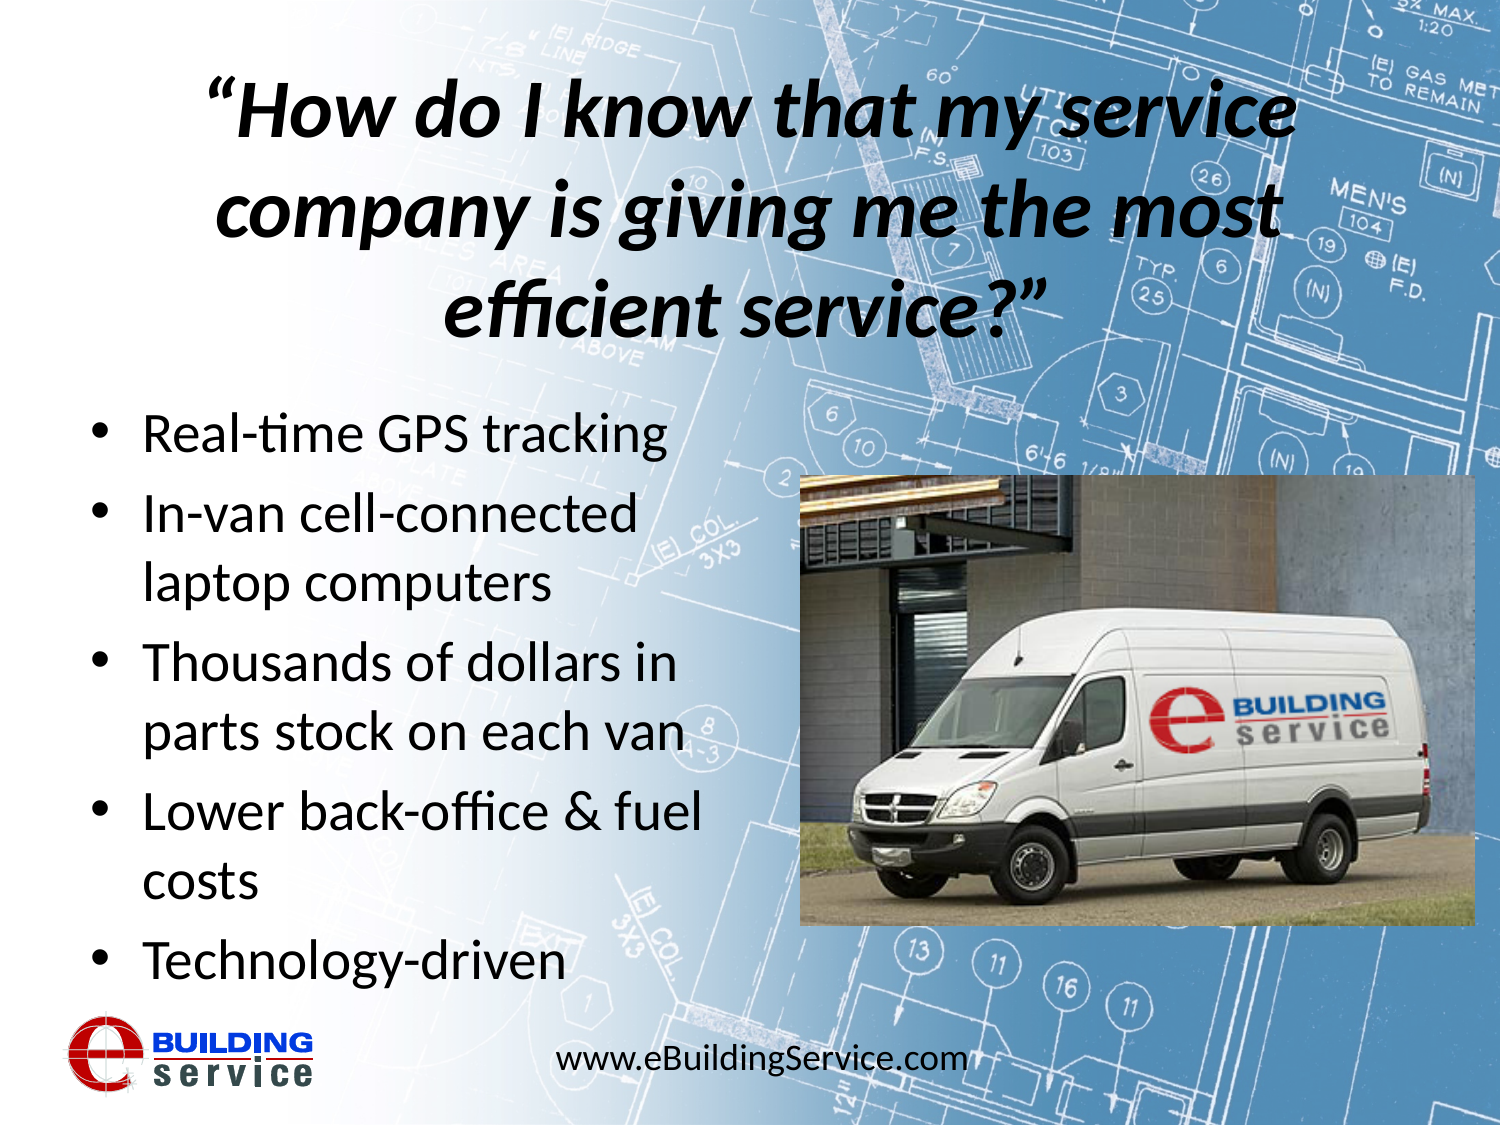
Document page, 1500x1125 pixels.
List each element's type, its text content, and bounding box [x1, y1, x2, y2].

footer www.eBuildingService.com [500, 1025, 1025, 1085]
title “How do I know that my service company is giving me the most efficient service?” [75, 45, 1425, 363]
list Real-time GPS tracking In-van cell-connected laptop computers Thousands of dollars in parts stock on each van Lower back-office & fuel costs Technology-driven [75, 387, 788, 1005]
picture [799, 475, 1475, 927]
